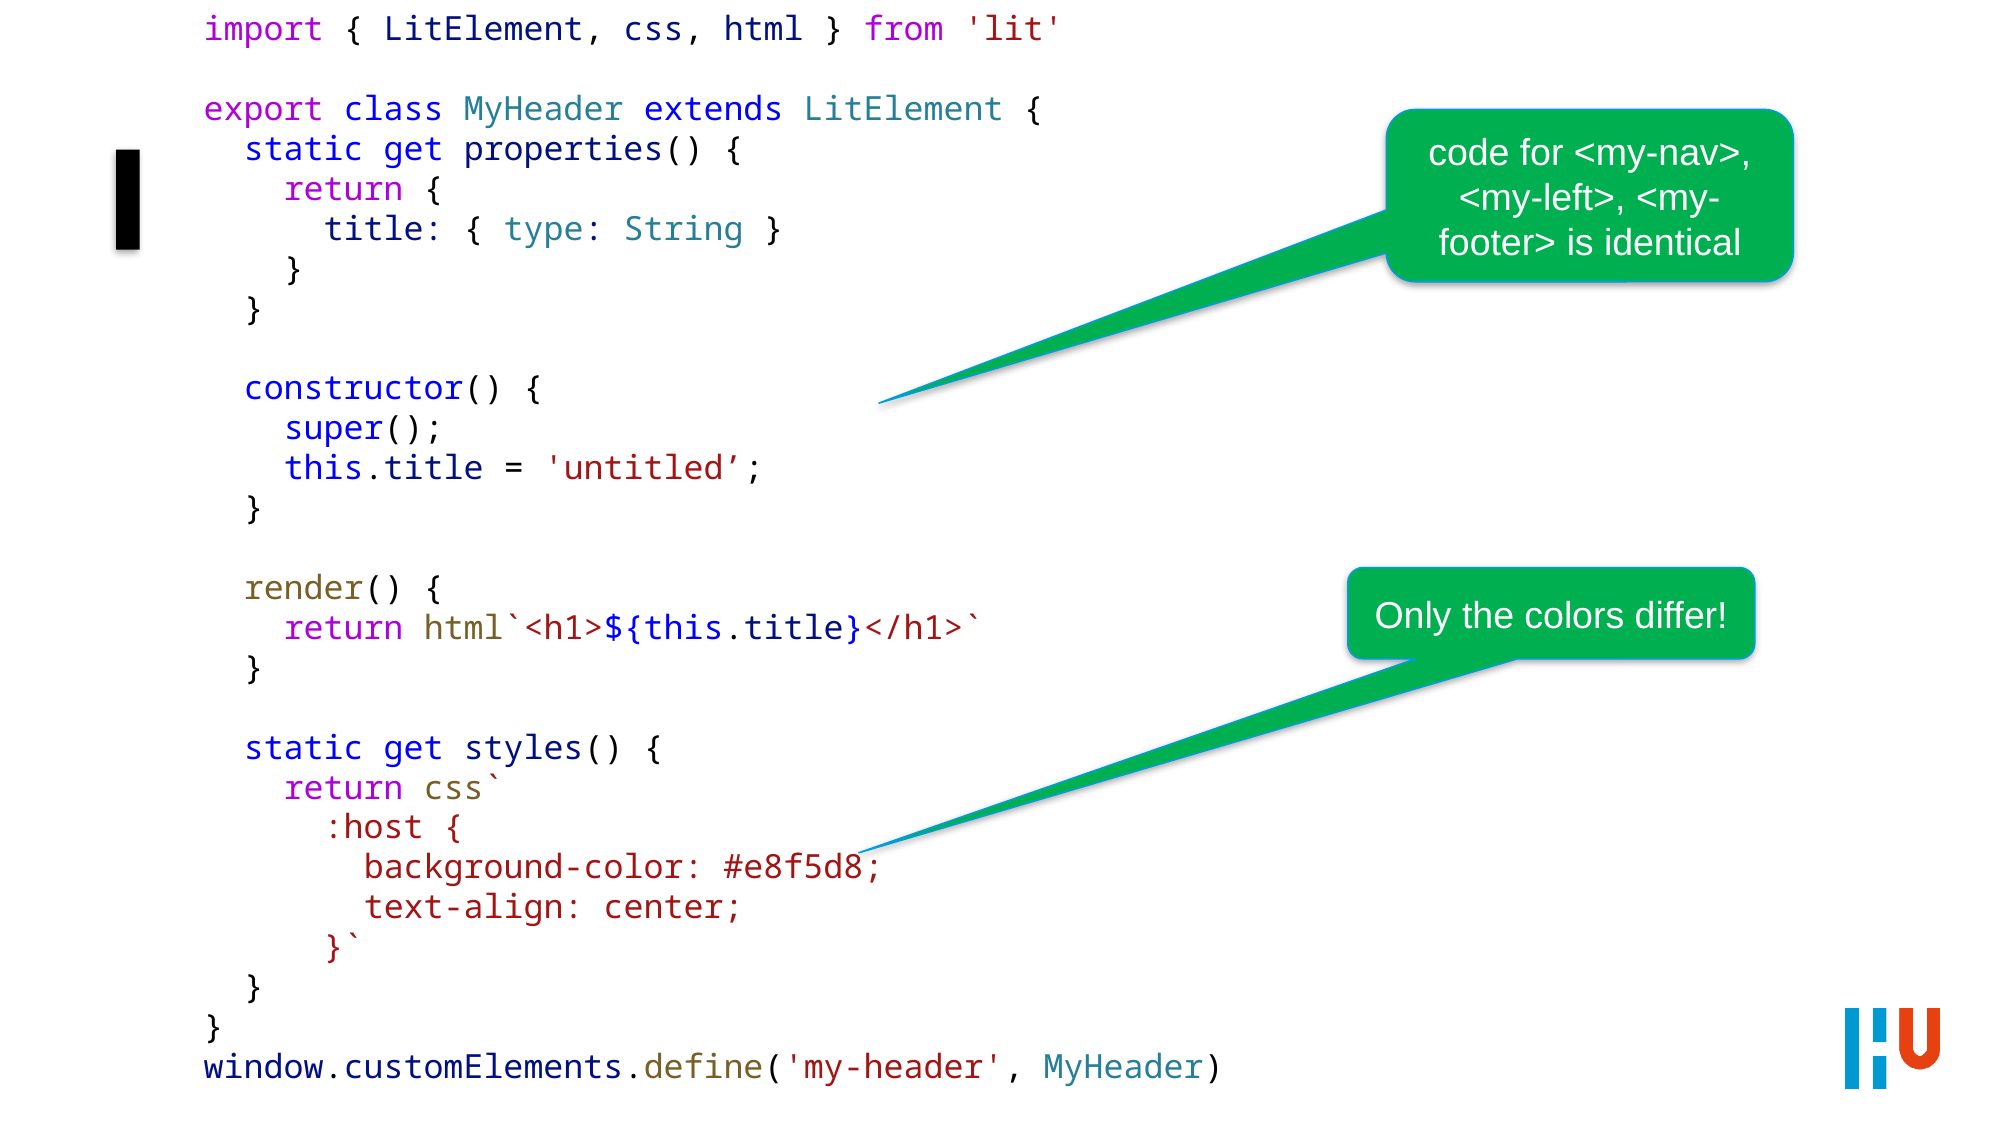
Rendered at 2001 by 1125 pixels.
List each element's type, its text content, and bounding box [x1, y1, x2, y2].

picture [1860, 1008, 1940, 1089]
text_box Only the colors differ! [857, 566, 1756, 854]
text_box import { LitElement, css, html } from 'lit' export class MyHeader extends LitElement { static get properties() { return { title: { type: String } } } constructor() { super(); this.title = 'untitled’; } render() { return html`<h1>${this.title}</h1>` } static get styles() { return css` :host { background-color: #e8f5d8; text-align: center; }` } } window.customElements.define('my-header', MyHeader) [188, 0, 1239, 1093]
text_box code for <my-nav>, <my-left>, <my-footer> is identical [878, 108, 1795, 404]
